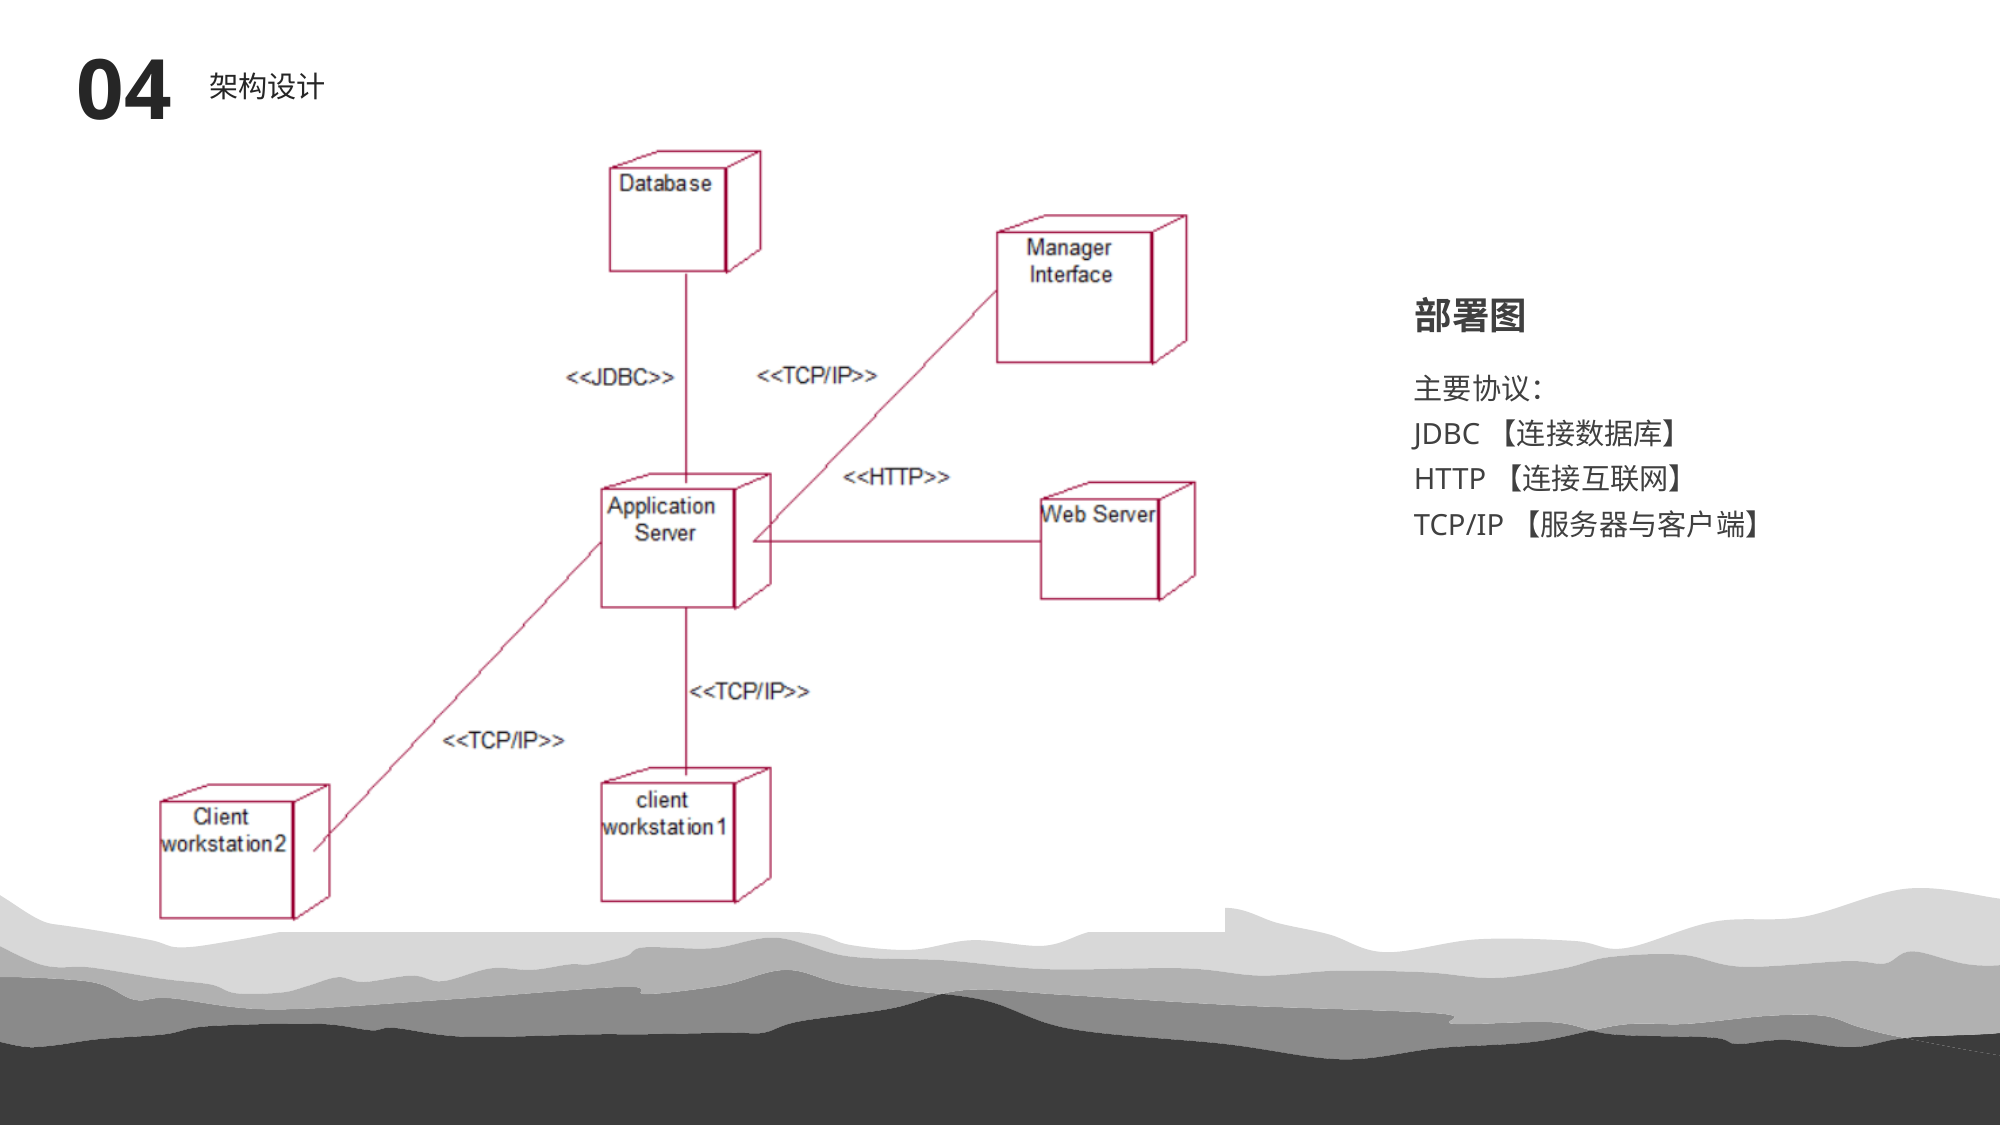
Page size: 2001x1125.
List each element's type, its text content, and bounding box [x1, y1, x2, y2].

list 架构设计 [194, 60, 501, 116]
text_box 部署图 [1399, 271, 1543, 345]
text_box 主要协议： JDBC【连接数据库】 HTTP【连接互联网】 TCP/IP【服务器与客户端】 [1399, 352, 1813, 549]
picture [108, 136, 1225, 932]
list 04 [61, 39, 195, 137]
